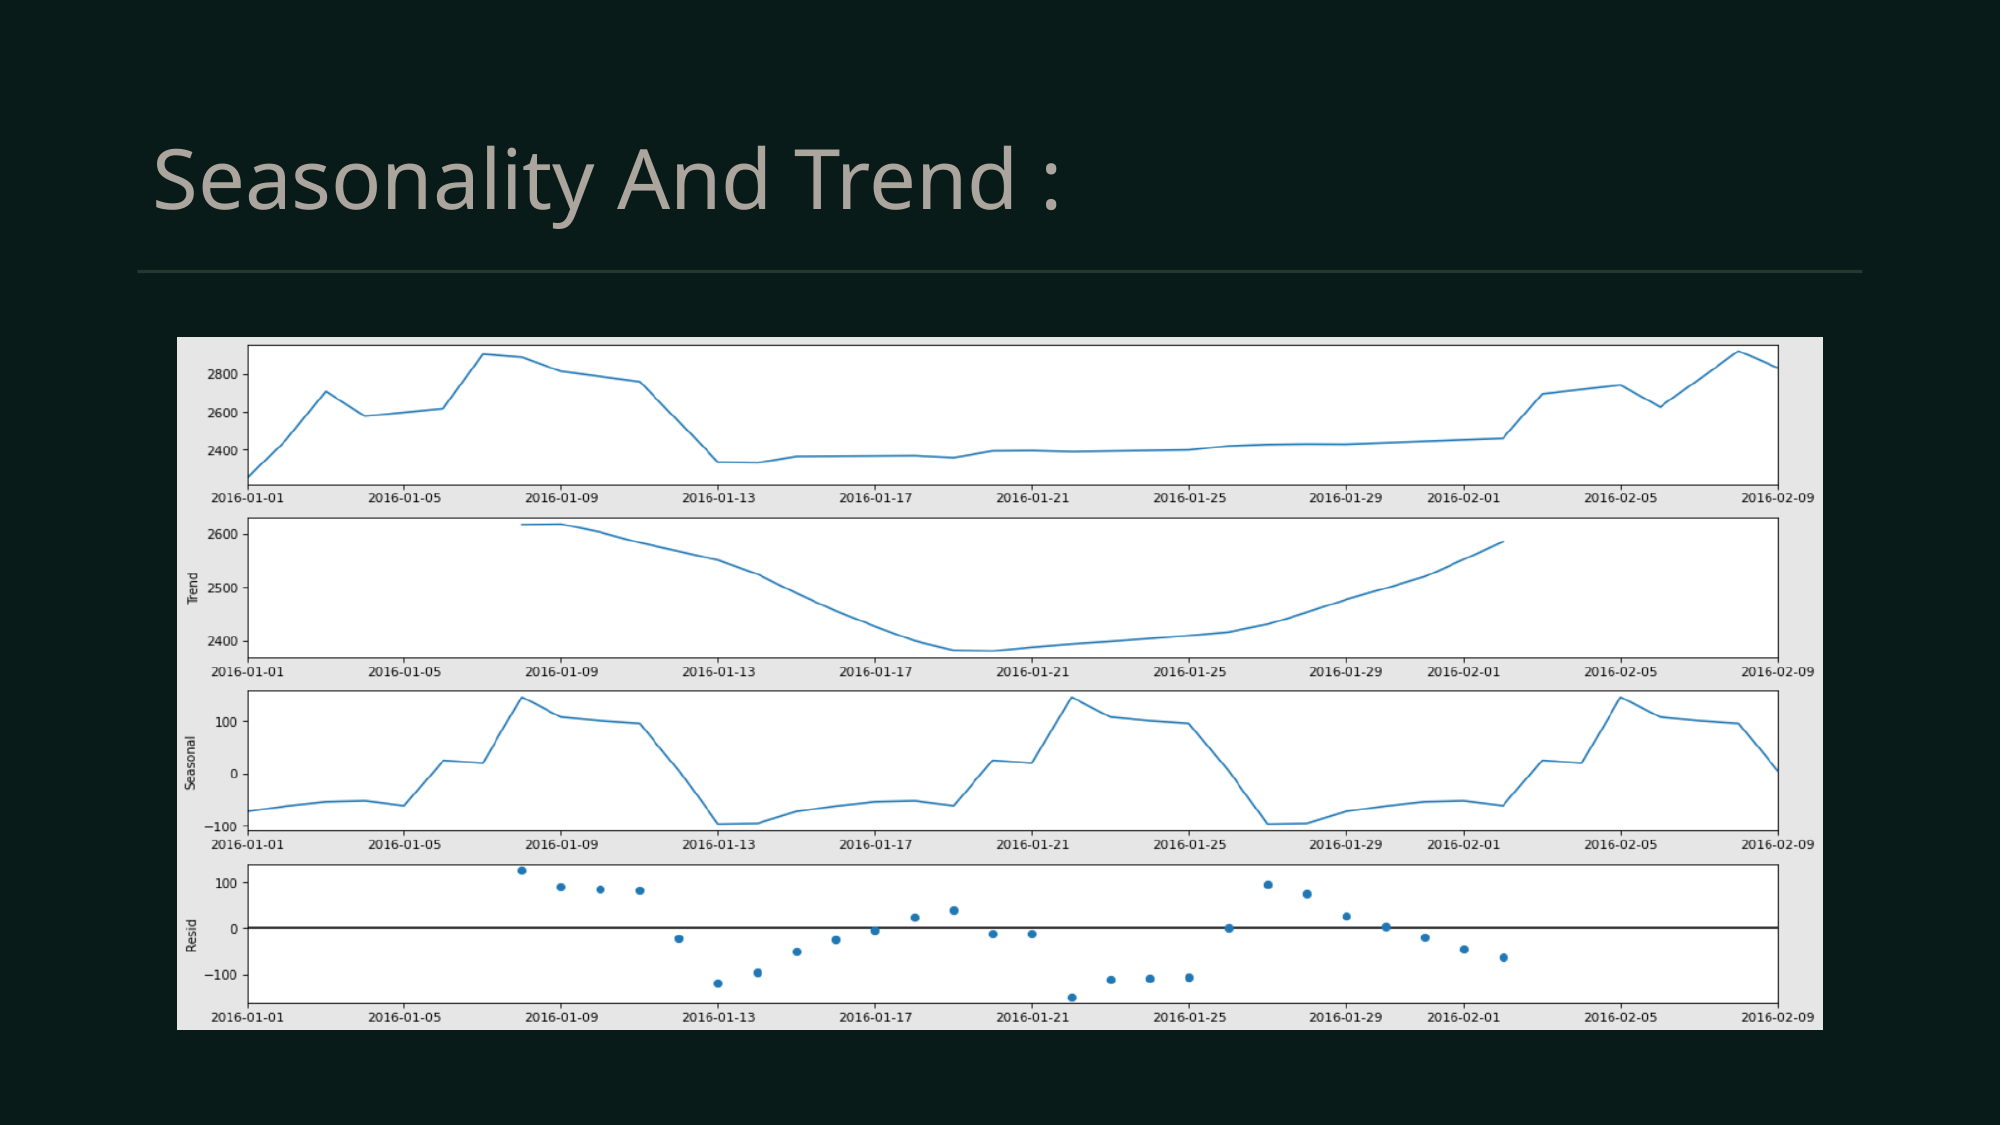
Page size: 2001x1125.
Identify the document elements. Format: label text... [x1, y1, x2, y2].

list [177, 337, 1823, 1030]
title Seasonality And Trend : [137, 108, 1863, 244]
